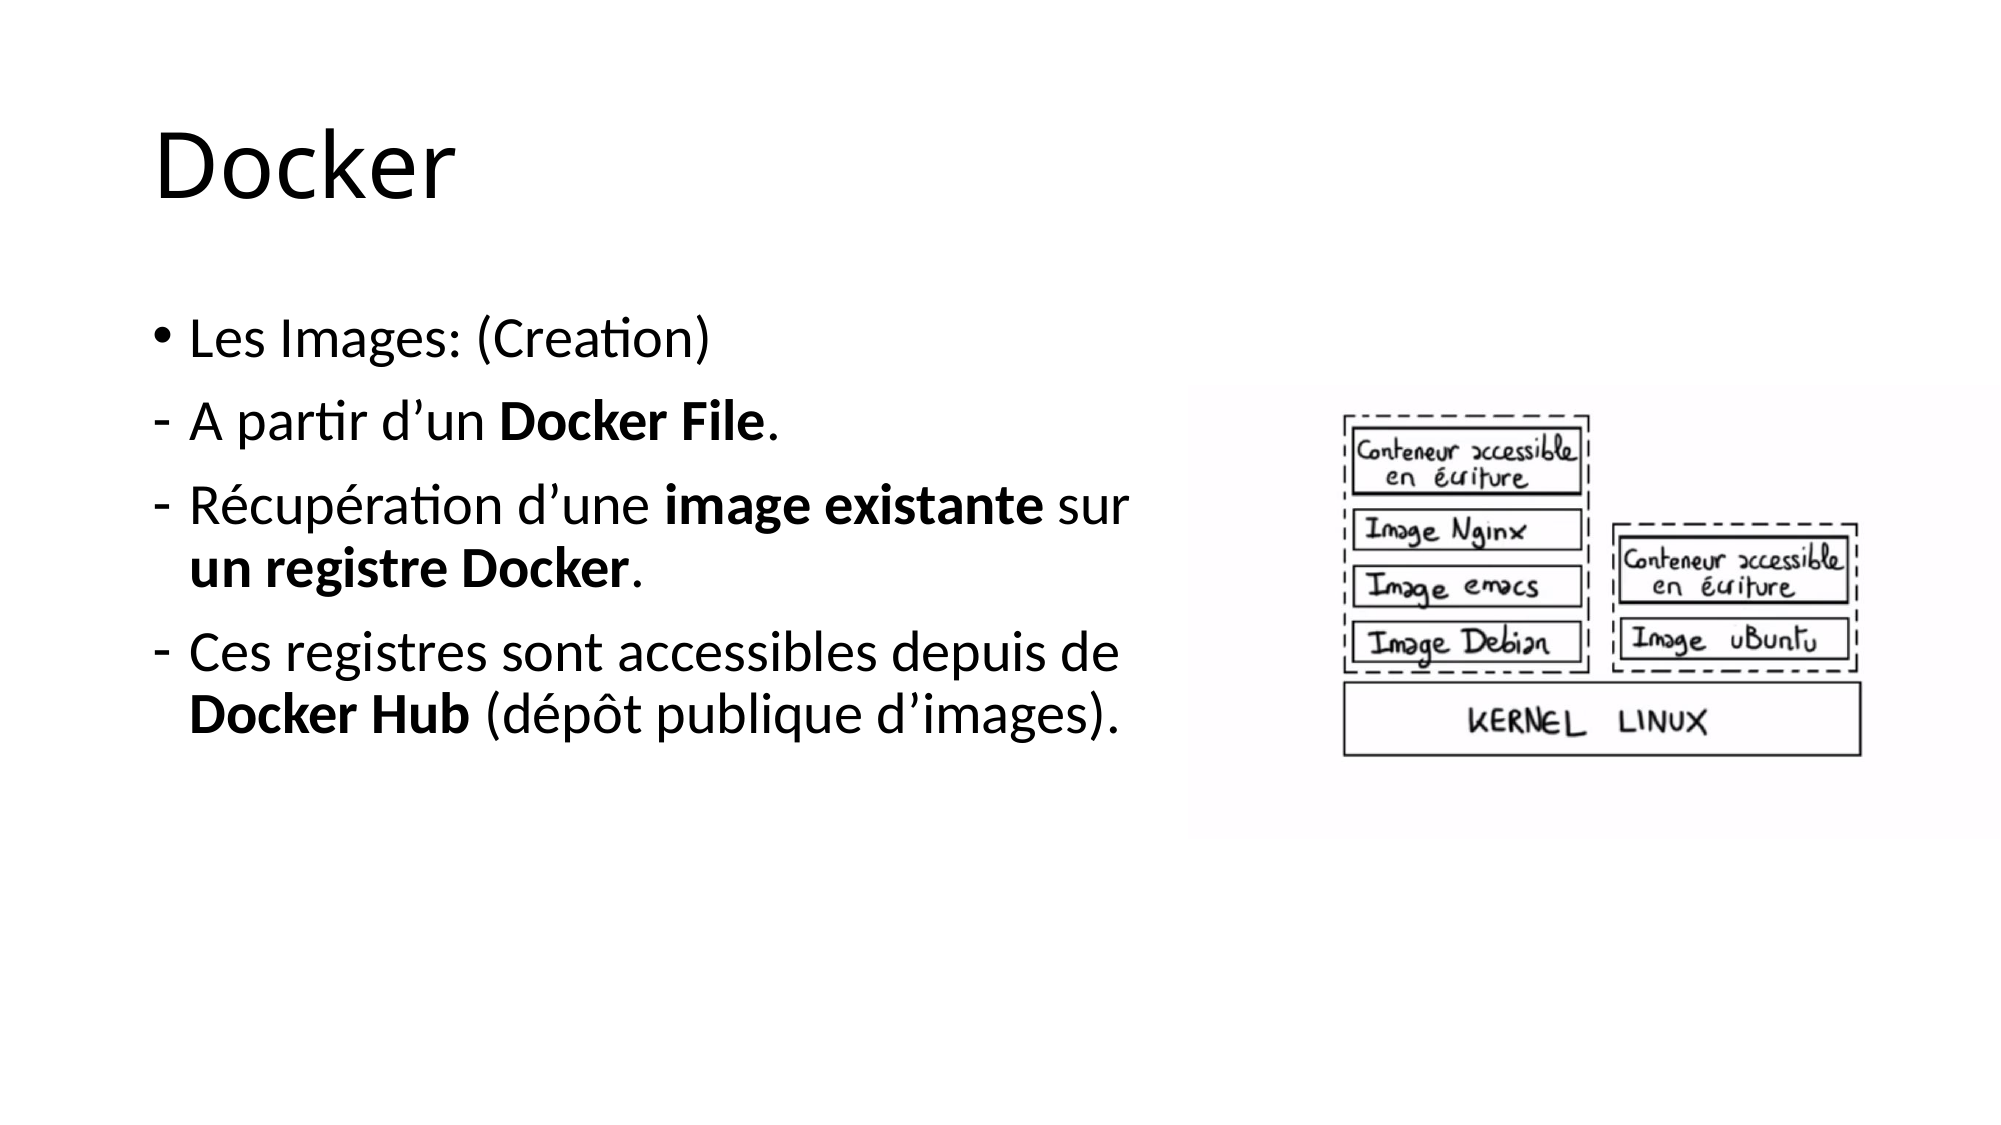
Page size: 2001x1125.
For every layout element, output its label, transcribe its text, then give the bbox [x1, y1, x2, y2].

list Les Images: (Creation) A partir d’un Docker File. Récupération d’une image existante sur un registre Docker. Ces registres sont accessibles depuis de Docker Hub (dépôt publique d’images). [137, 299, 1218, 1014]
picture [1188, 385, 2000, 839]
title Docker [137, 59, 1863, 278]
